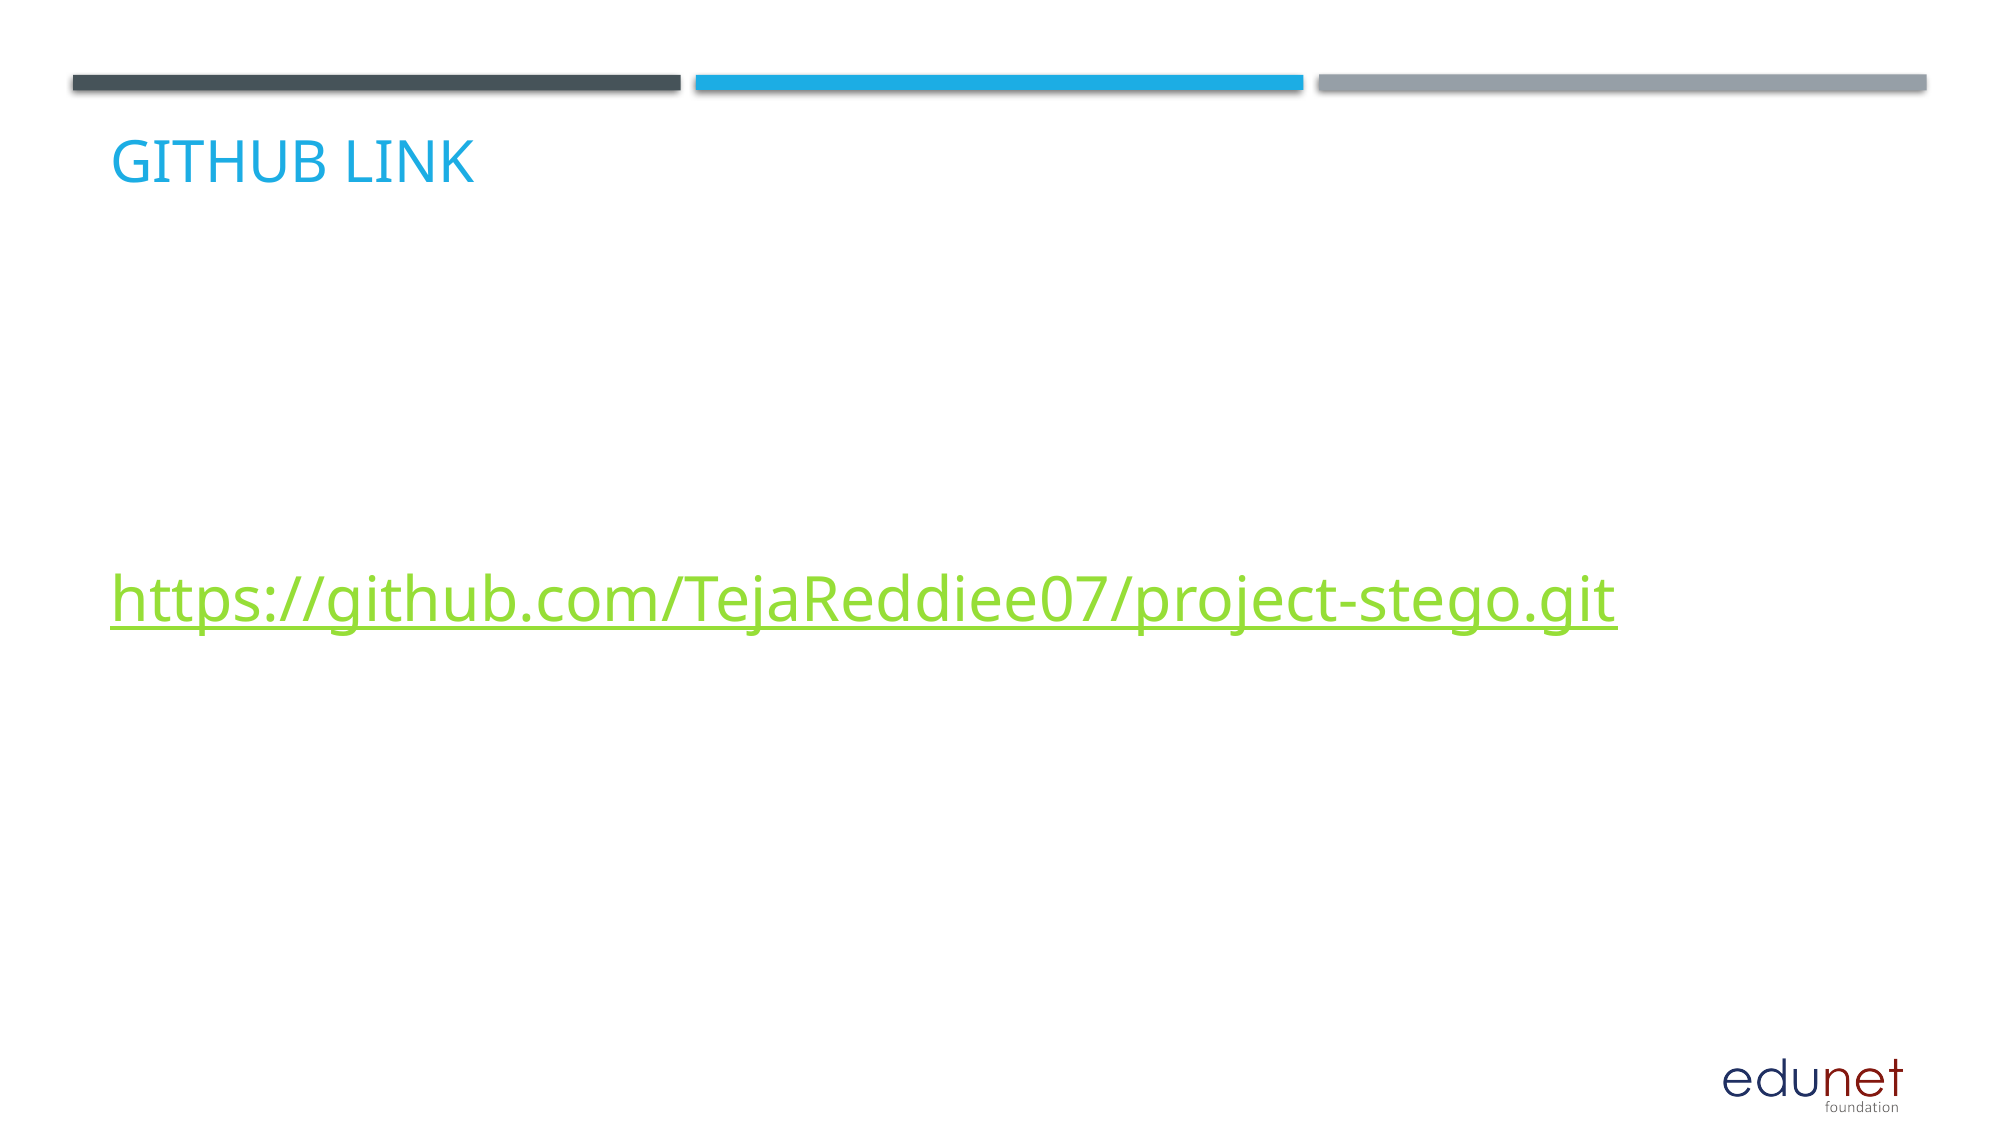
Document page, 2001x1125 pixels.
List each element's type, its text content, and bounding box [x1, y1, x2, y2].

picture [1719, 1056, 1905, 1116]
list https://github.com/TejaReddiee07/project-stego.git [95, 213, 1905, 981]
title GitHub Link [95, 115, 1905, 203]
